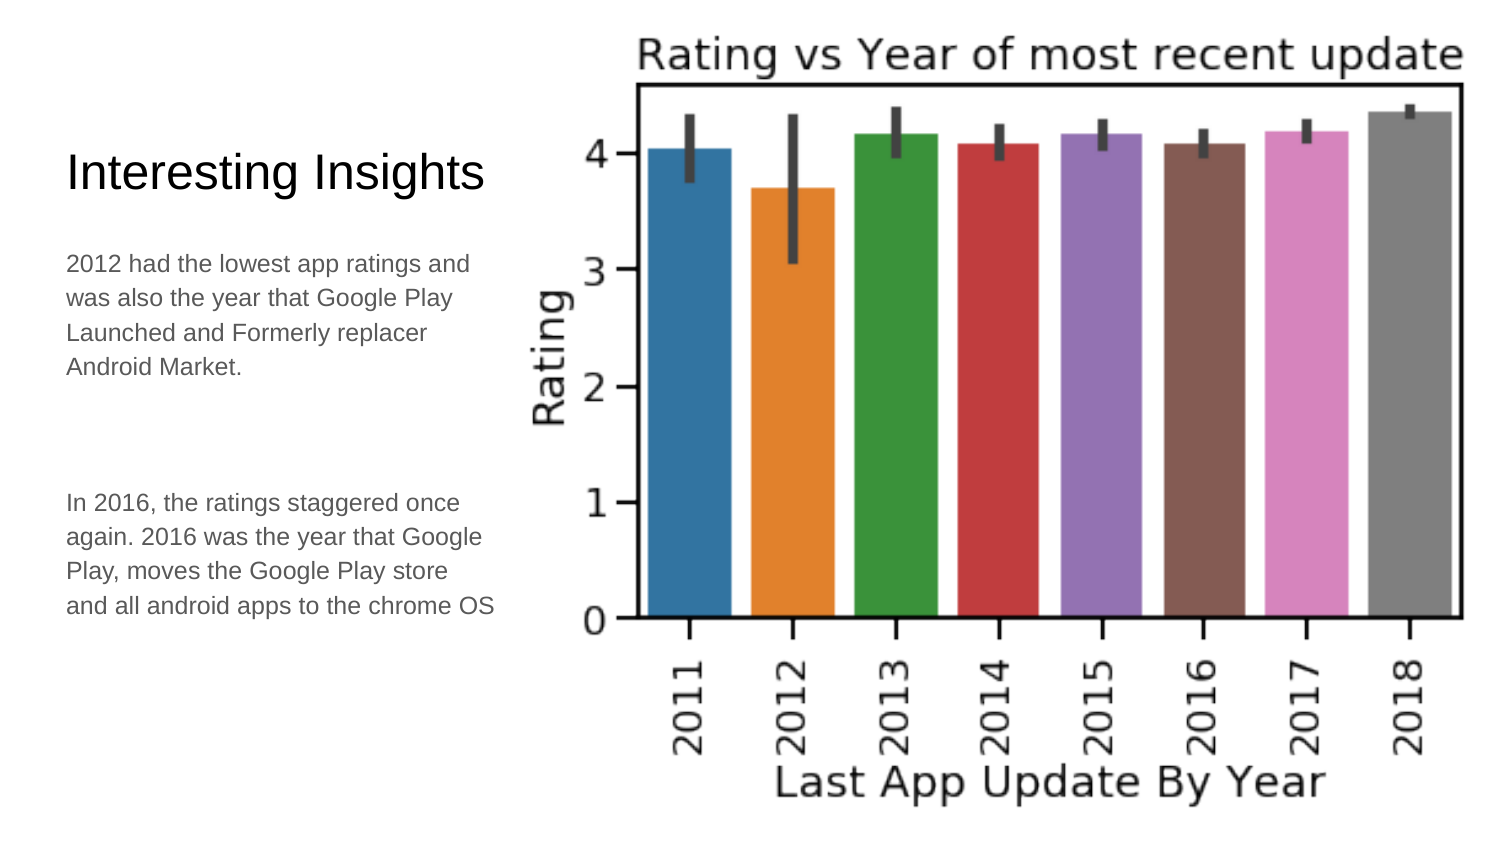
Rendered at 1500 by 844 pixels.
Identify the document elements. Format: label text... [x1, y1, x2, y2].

picture [511, 18, 1482, 825]
list 2012 had the lowest app ratings and was also the year that Google Play Launched and Formerly replacer Android Market. In 2016, the ratings staggered once again. 2016 was the year that Google Play, moves the Google Play store and all android apps to the chrome OS [51, 227, 506, 750]
title Interesting Insights [51, 91, 506, 216]
